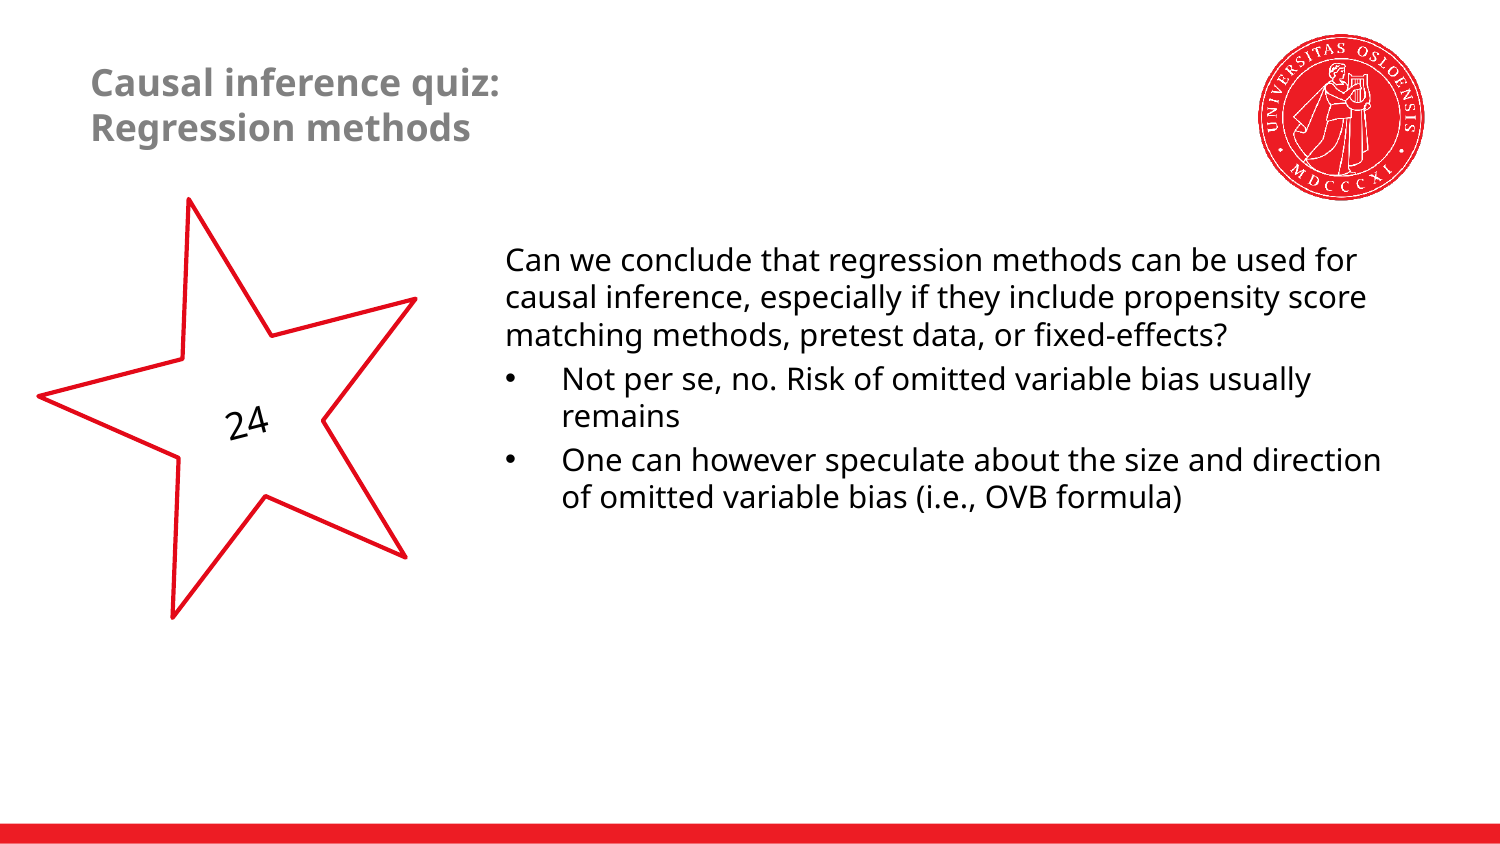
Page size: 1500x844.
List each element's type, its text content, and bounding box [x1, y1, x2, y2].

list Can we conclude that regression methods can be used for causal inference, especially if they include propensity score matching methods, pretest data, or fixed-effects? Not per se, no. Risk of omitted variable bias usually remains One can however speculate about the size and direction of omitted variable bias (i.e., OVB formula) [490, 232, 1425, 754]
title Causal inference quiz: Regression methods [75, 33, 1223, 175]
text_box 24 [36, 196, 418, 620]
picture [1257, 33, 1425, 201]
